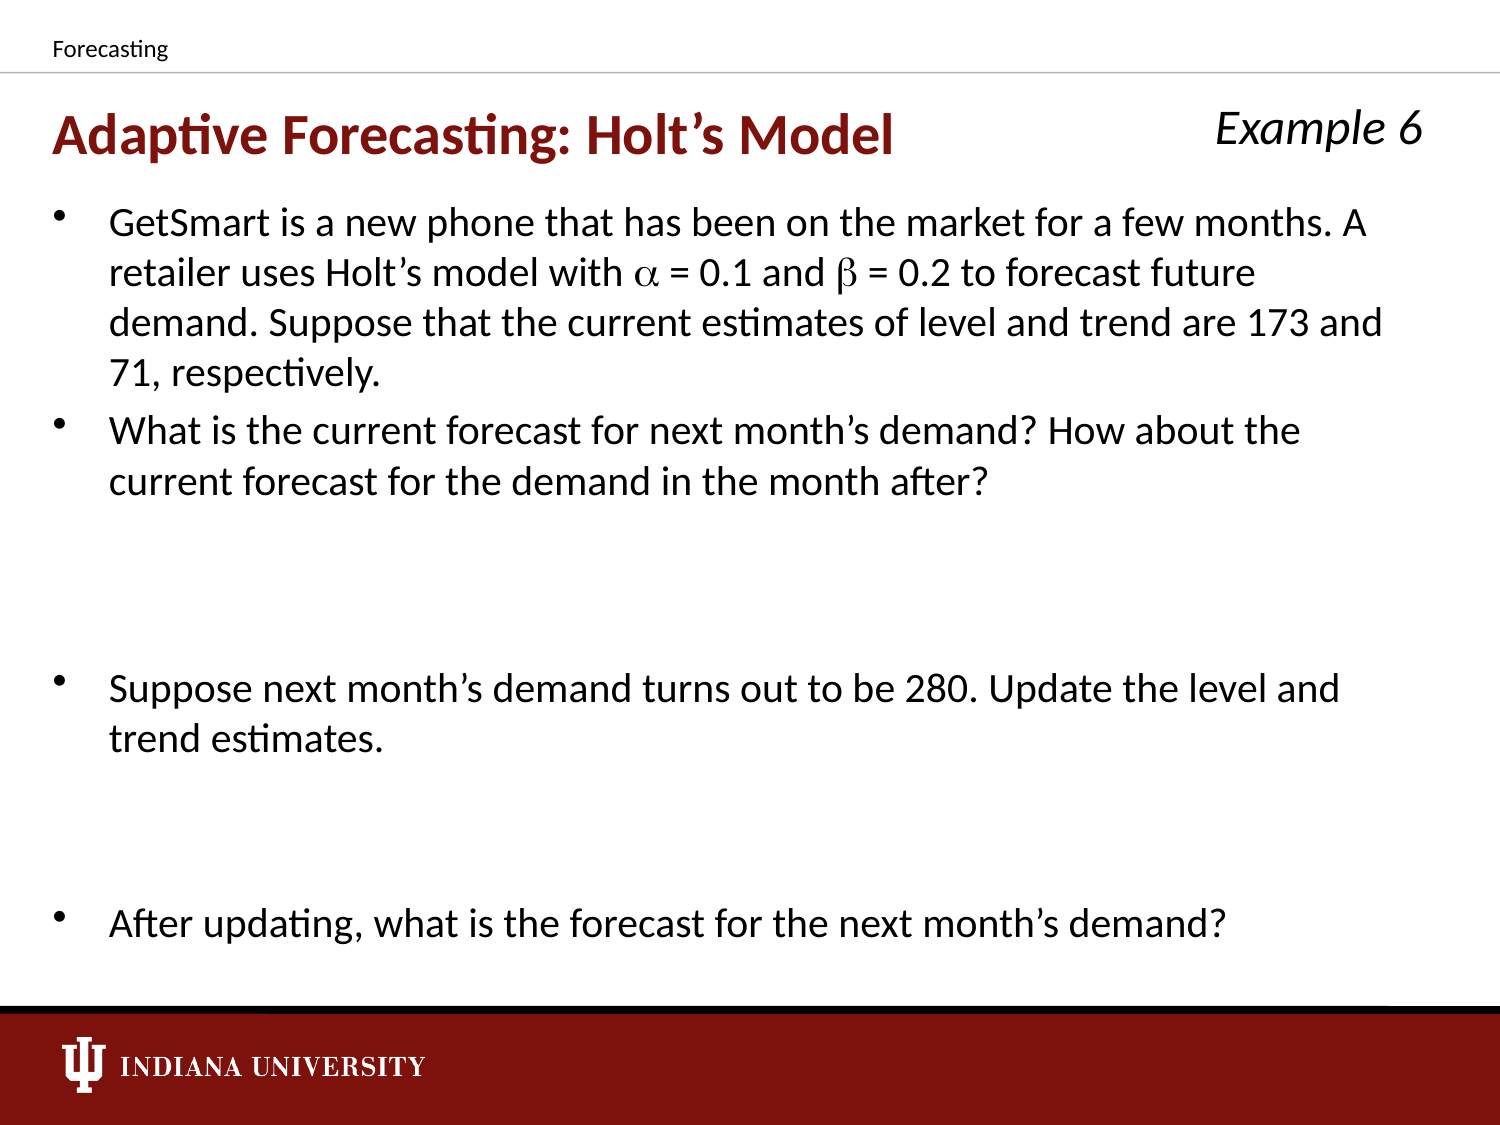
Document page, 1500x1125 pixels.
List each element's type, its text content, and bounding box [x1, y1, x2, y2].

list GetSmart is a new phone that has been on the market for a few months. A retailer uses Holt’s model with a = 0.1 and b = 0.2 to forecast future demand. Suppose that the current estimates of level and trend are 173 and 71, respectively. What is the current forecast for next month’s demand? How about the current forecast for the demand in the month after? Suppose next month’s demand turns out to be 280. Update the level and trend estimates. After updating, what is the forecast for the next month’s demand? [37, 187, 1417, 967]
picture [62, 1037, 425, 1098]
footer Forecasting [37, 24, 850, 75]
text_box Example 6 [1100, 87, 1438, 163]
title Adaptive Forecasting: Holt’s Model [37, 87, 1417, 175]
